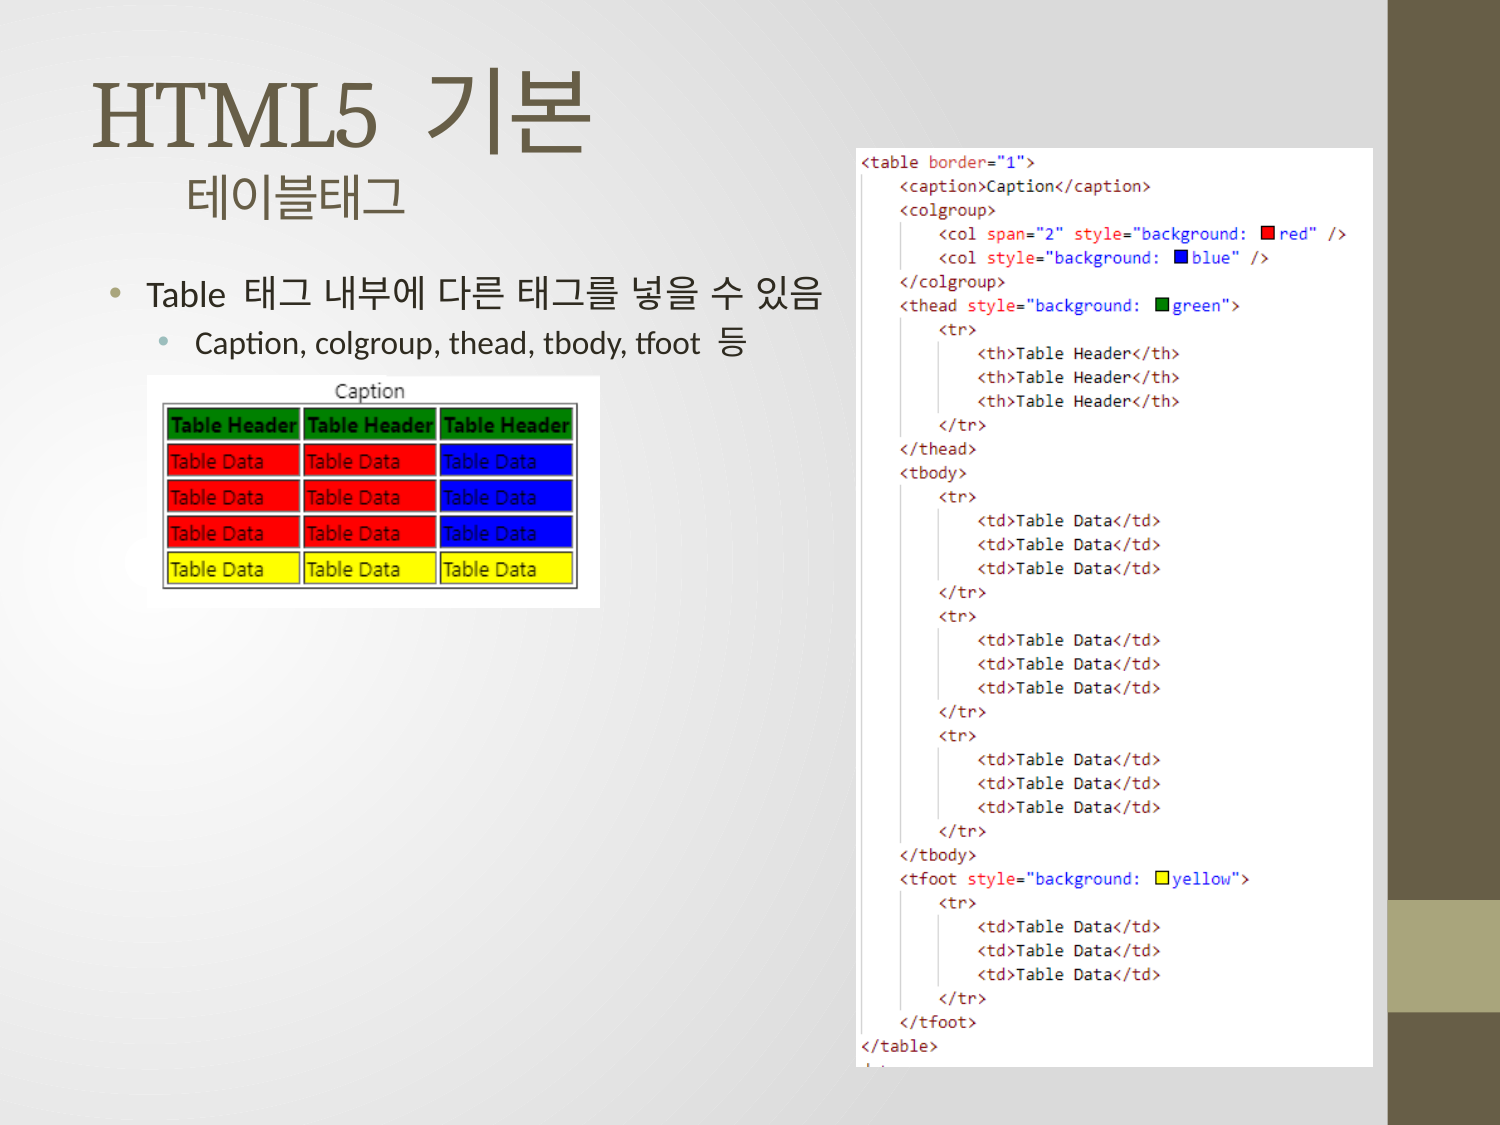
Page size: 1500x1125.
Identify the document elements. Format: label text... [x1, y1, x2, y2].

picture [146, 374, 600, 609]
title HTML5 기본 테이블태그 [75, 45, 1325, 233]
list Table 태그 내부에 다른 태그를 넣을 수 있음 Caption, colgroup, thead, tbody, tfoot 등 [75, 262, 853, 1050]
picture [855, 148, 1373, 1068]
